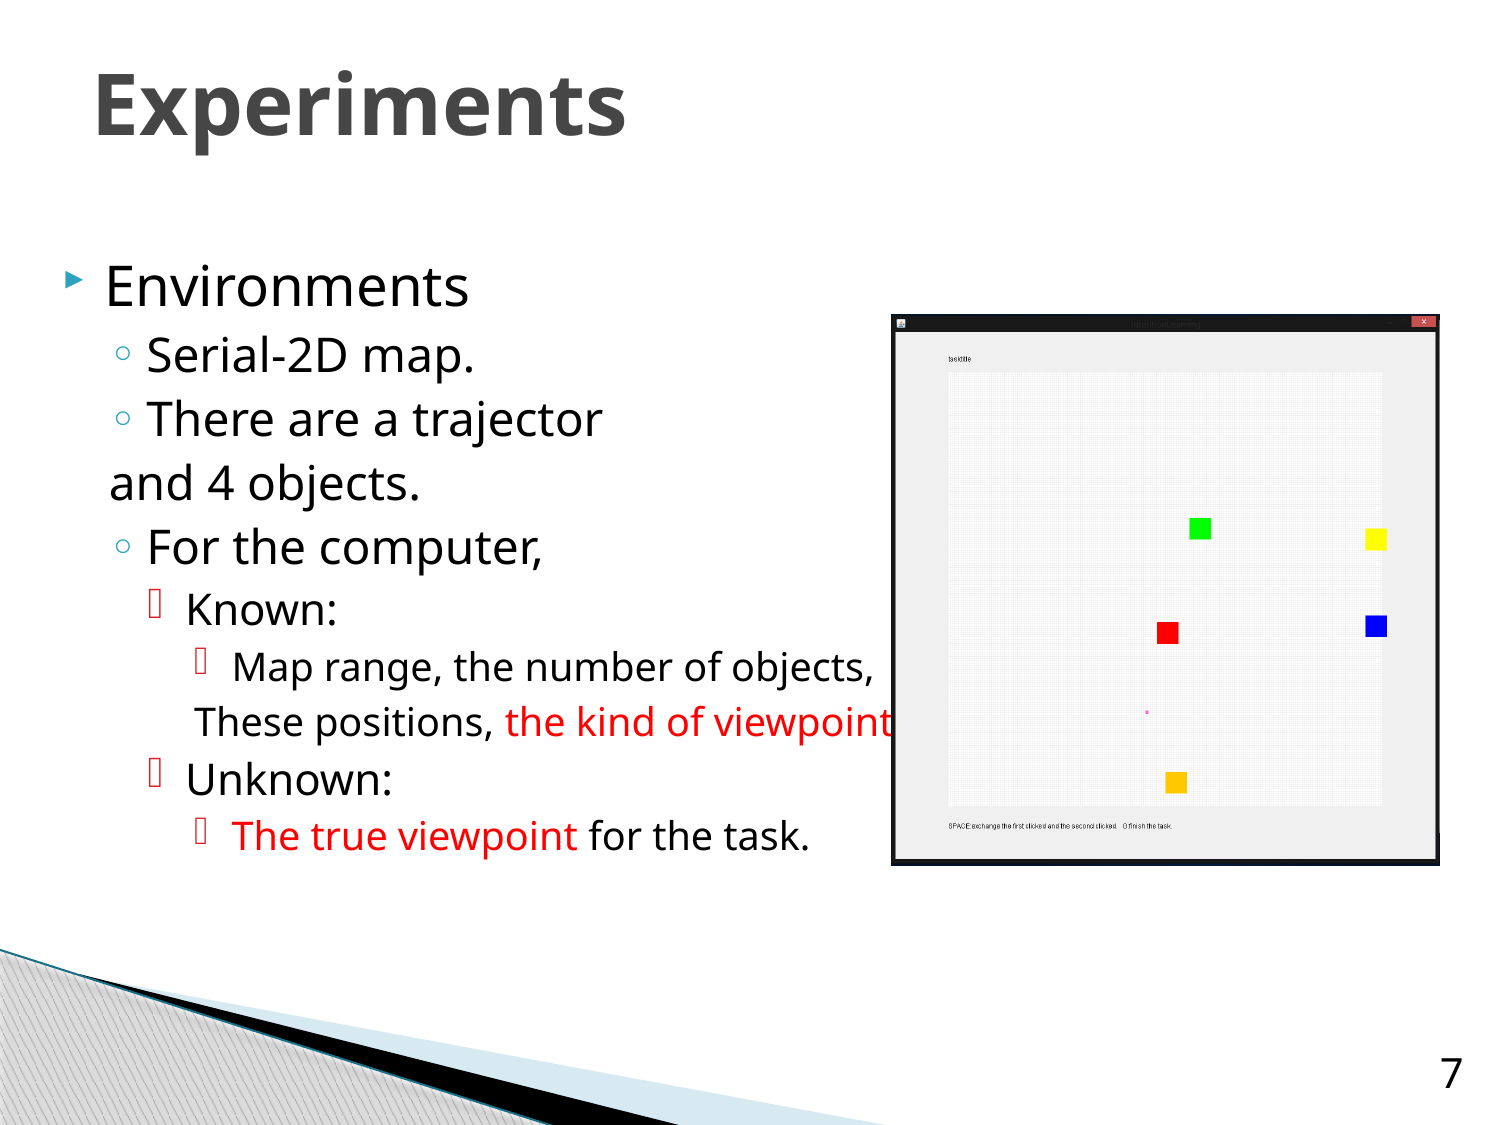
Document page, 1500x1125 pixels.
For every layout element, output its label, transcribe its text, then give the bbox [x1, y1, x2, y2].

slide_number 7 [1352, 1051, 1479, 1112]
list Environments Serial-2D map. There are a trajector and 4 objects. For the computer, Known: Map range, the number of objects, These positions, the kind of viewpoints Unknown: The true viewpoint for the task. [29, 243, 1380, 986]
title Experiments [77, 7, 1428, 195]
picture [891, 314, 1440, 866]
